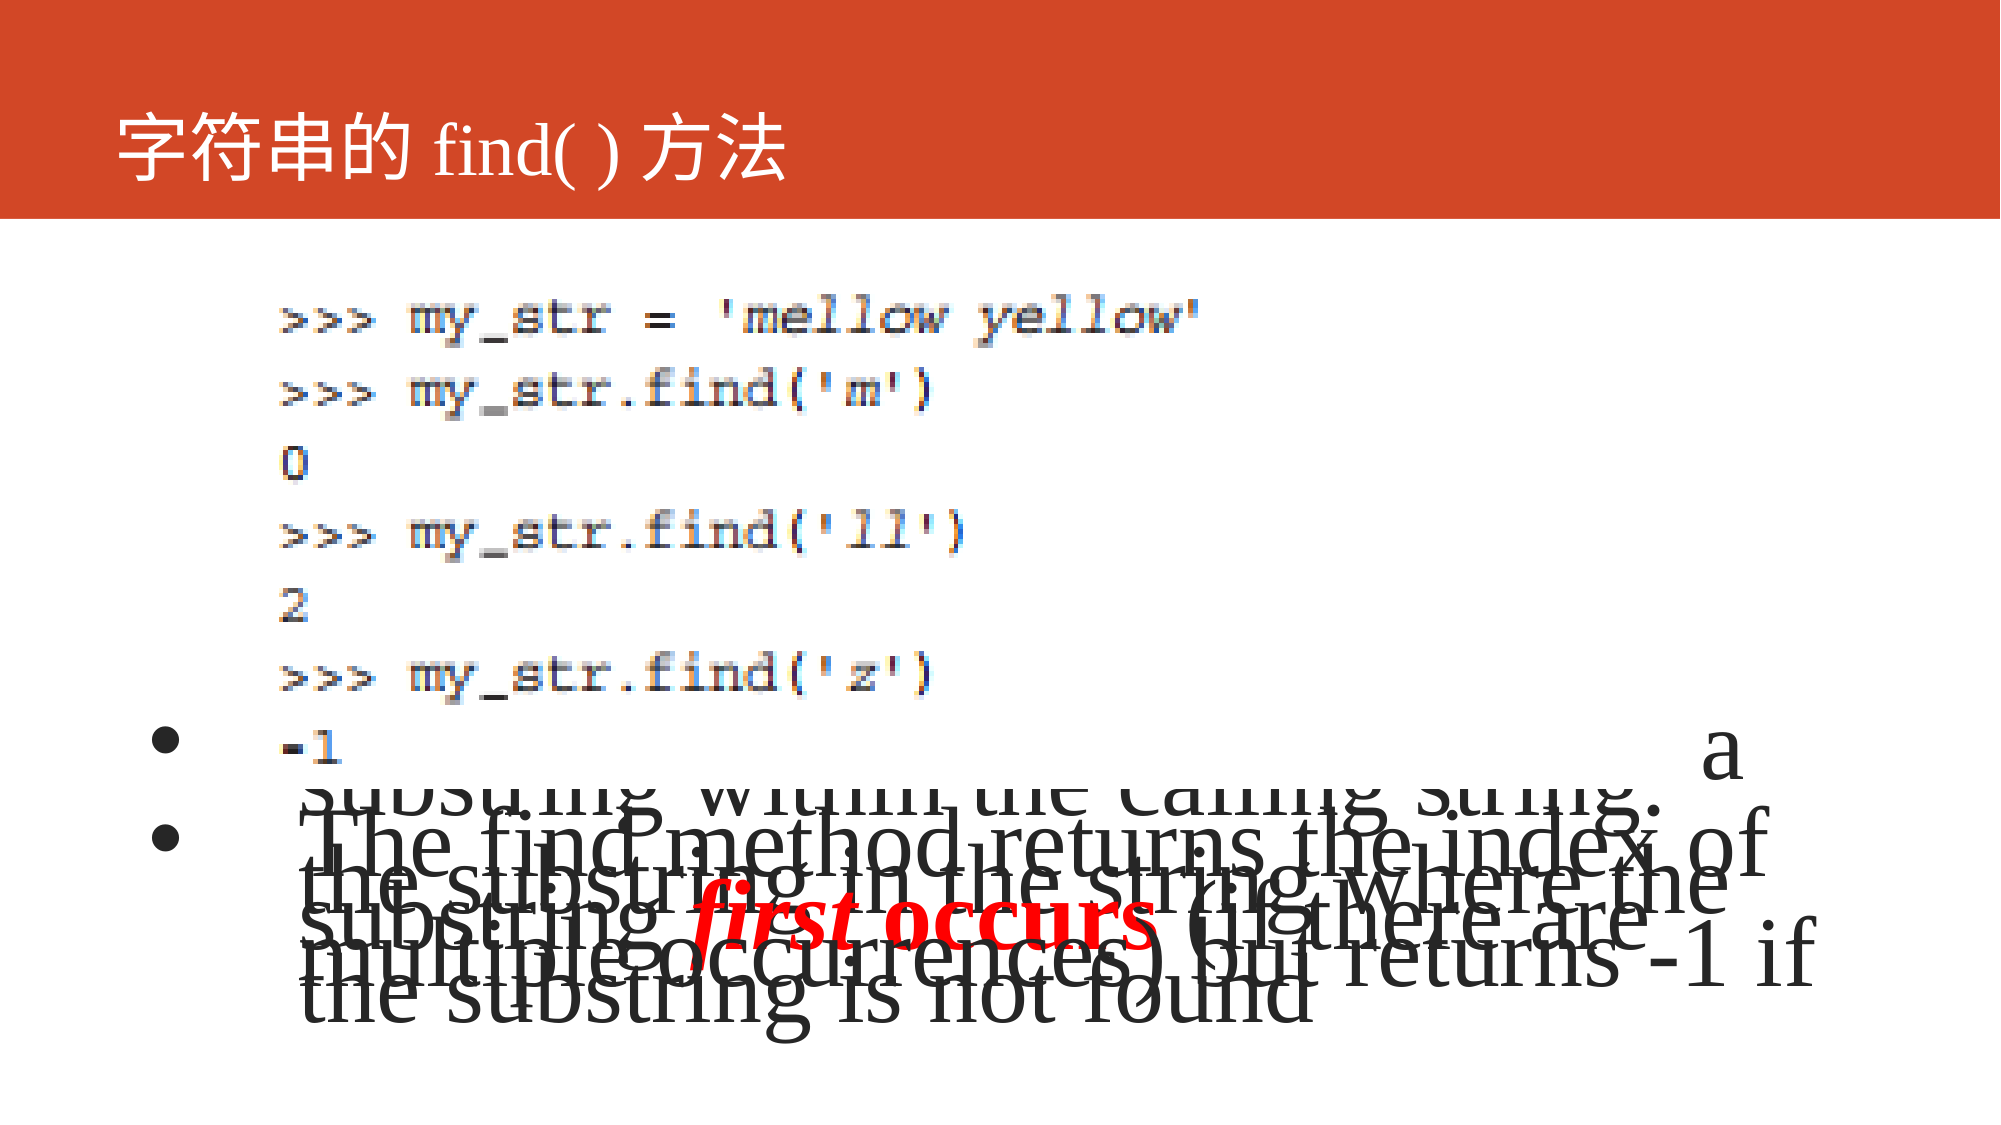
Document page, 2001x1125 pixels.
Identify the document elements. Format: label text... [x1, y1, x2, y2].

title 字符串的find( )方法 [99, 0, 1863, 199]
picture [235, 255, 1678, 789]
list The find method’s task is to locate a substring within the calling string. The find method returns the index of the substring in the string where the substring first occurs (if there are multiple occurrences) but returns -1 if the substring is not found [133, 755, 1918, 1125]
